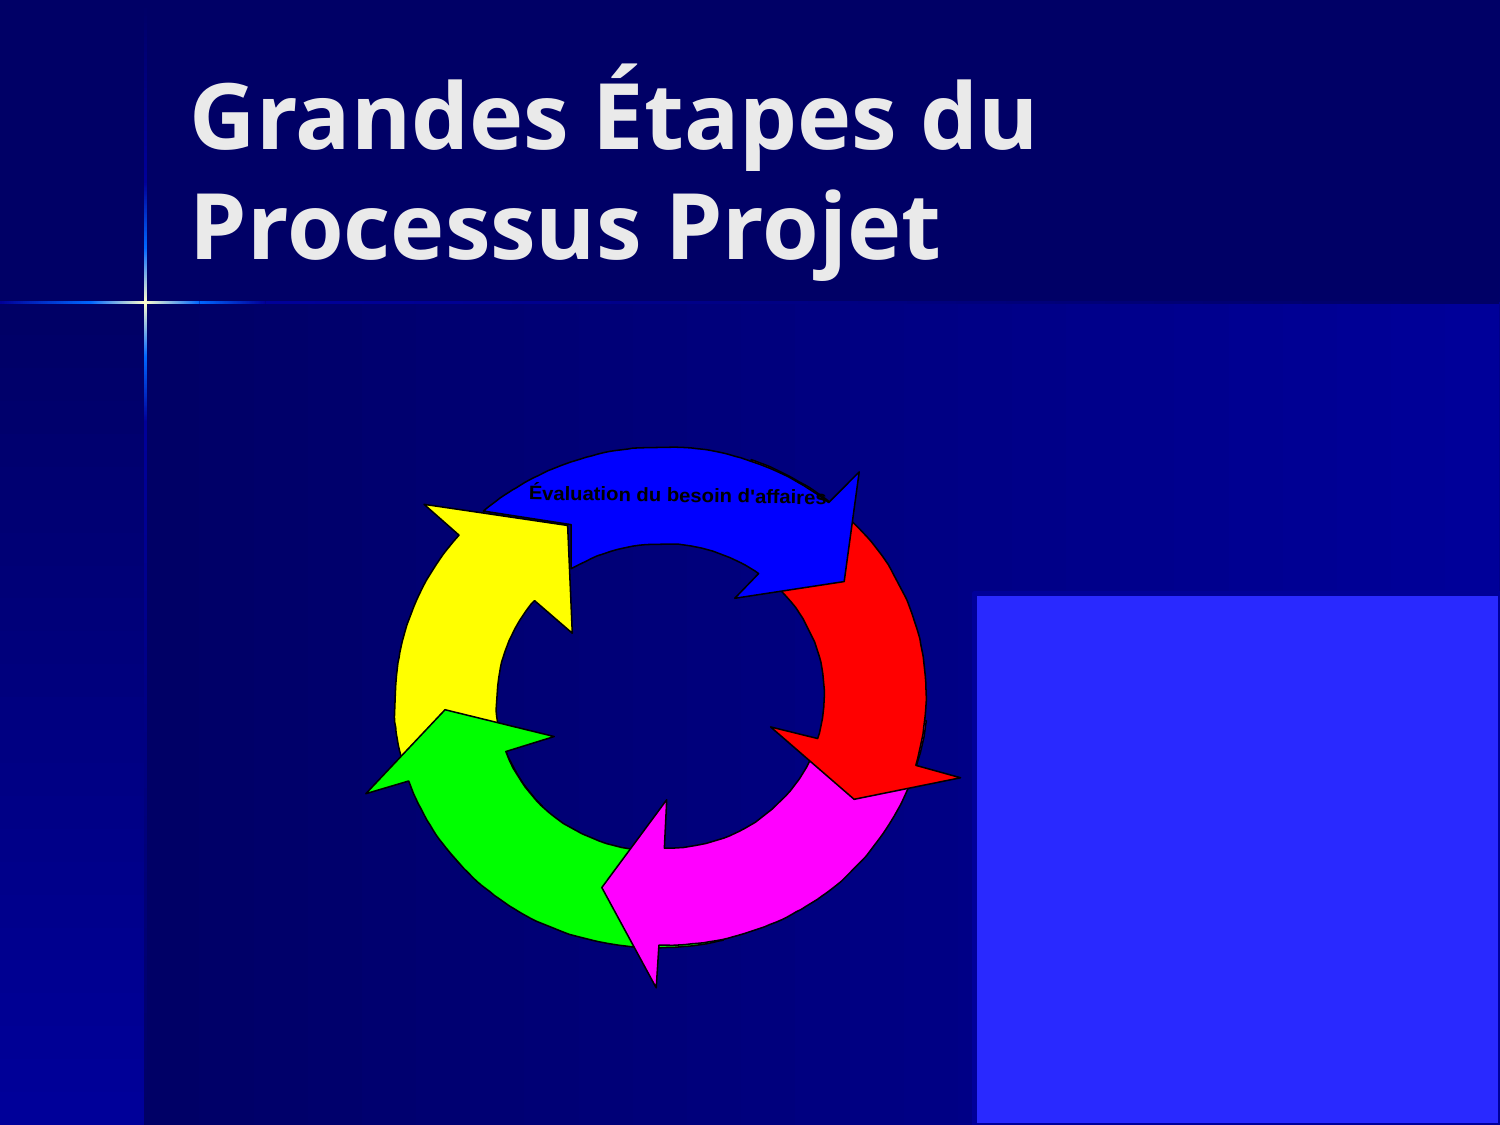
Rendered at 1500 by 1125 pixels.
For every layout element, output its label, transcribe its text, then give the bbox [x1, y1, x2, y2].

text_box [972, 591, 1500, 1125]
title Grandes Étapes du Processus Projet [174, 49, 1471, 286]
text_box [265, 314, 1391, 1076]
